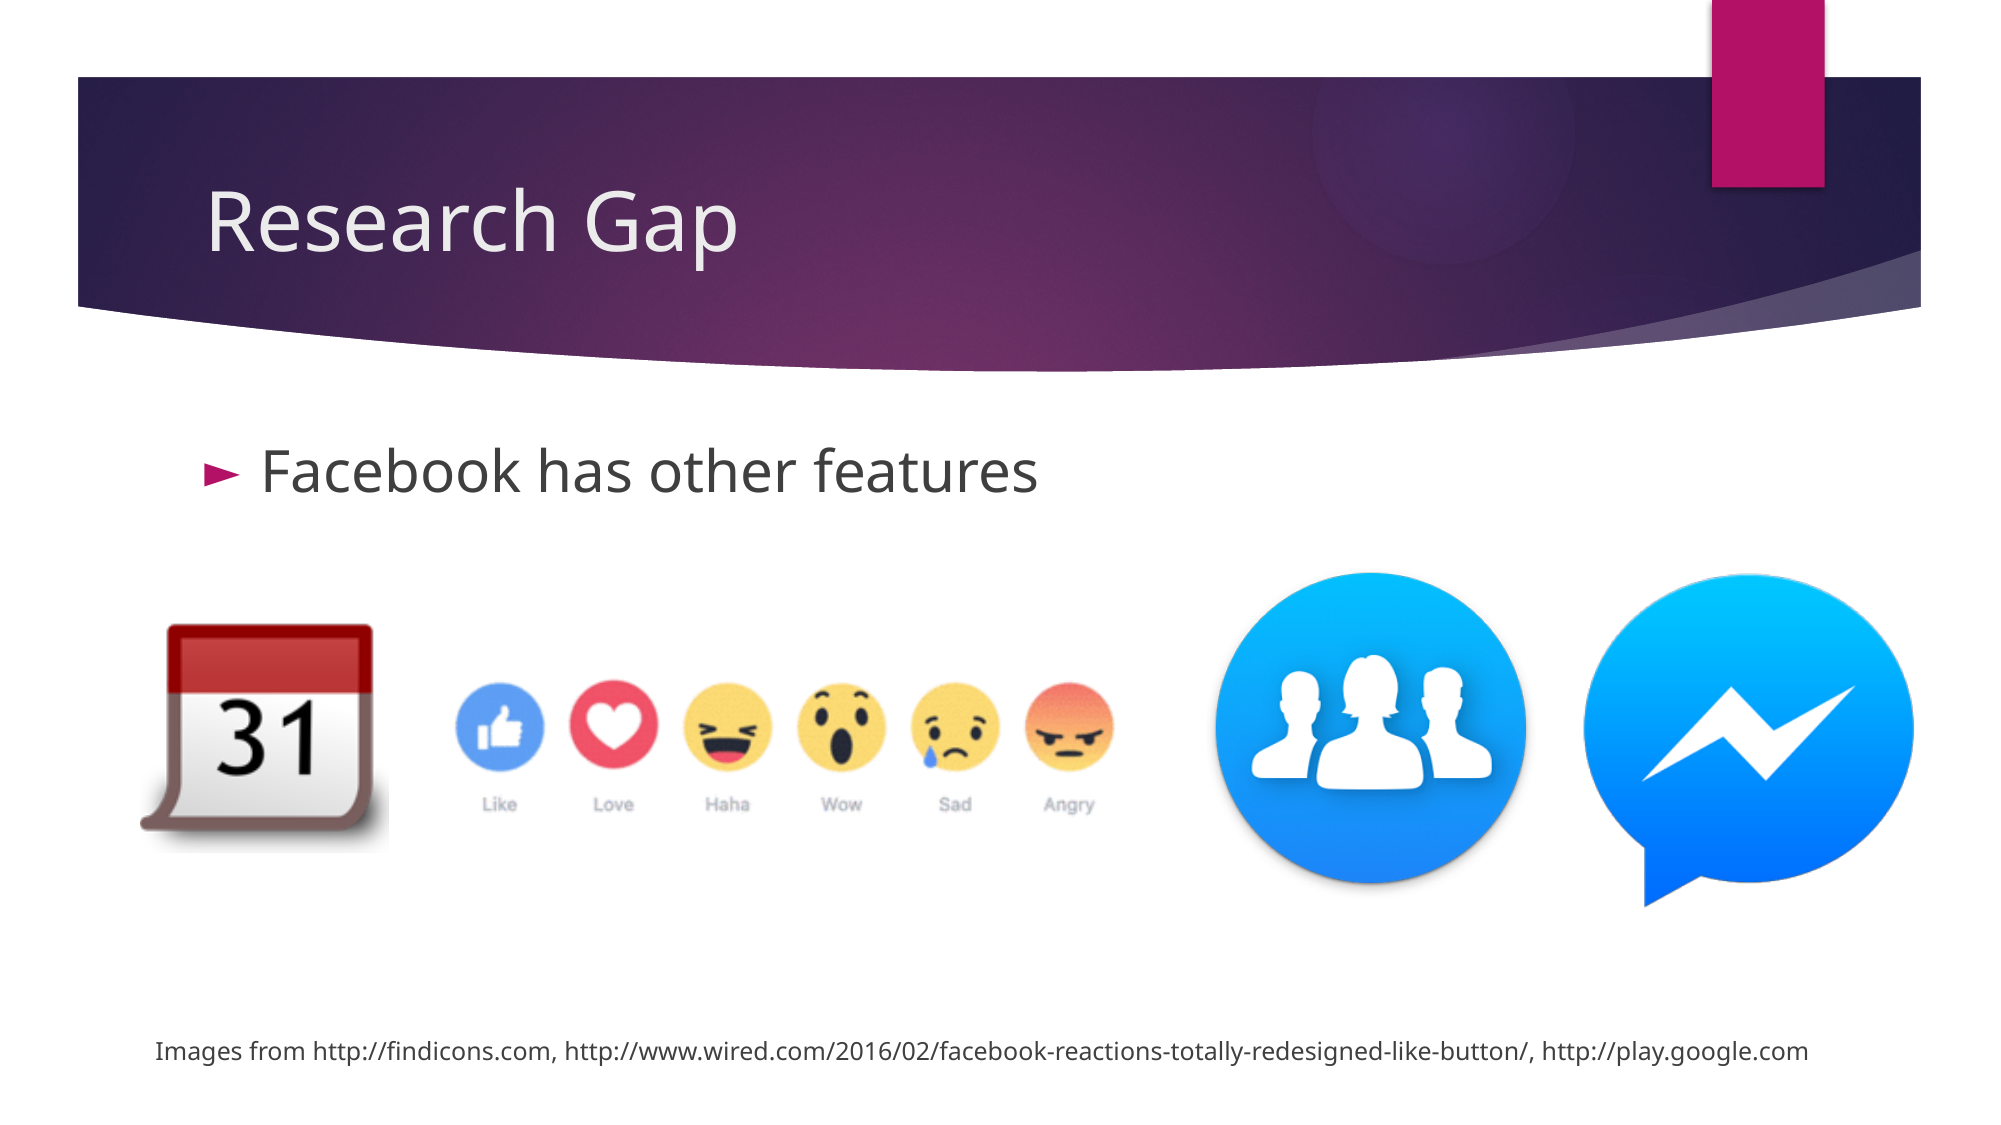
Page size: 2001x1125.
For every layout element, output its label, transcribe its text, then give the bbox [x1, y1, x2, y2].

text_box Images from http://findicons.com, http://www.wired.com/2016/02/facebook-reactions-totally-redesigned-like-button/, http://play.google.com [140, 1028, 1889, 1085]
title Research Gap [189, 159, 1627, 276]
list Facebook has other features [189, 427, 1813, 988]
picture [140, 477, 1542, 979]
picture [1560, 550, 1938, 929]
